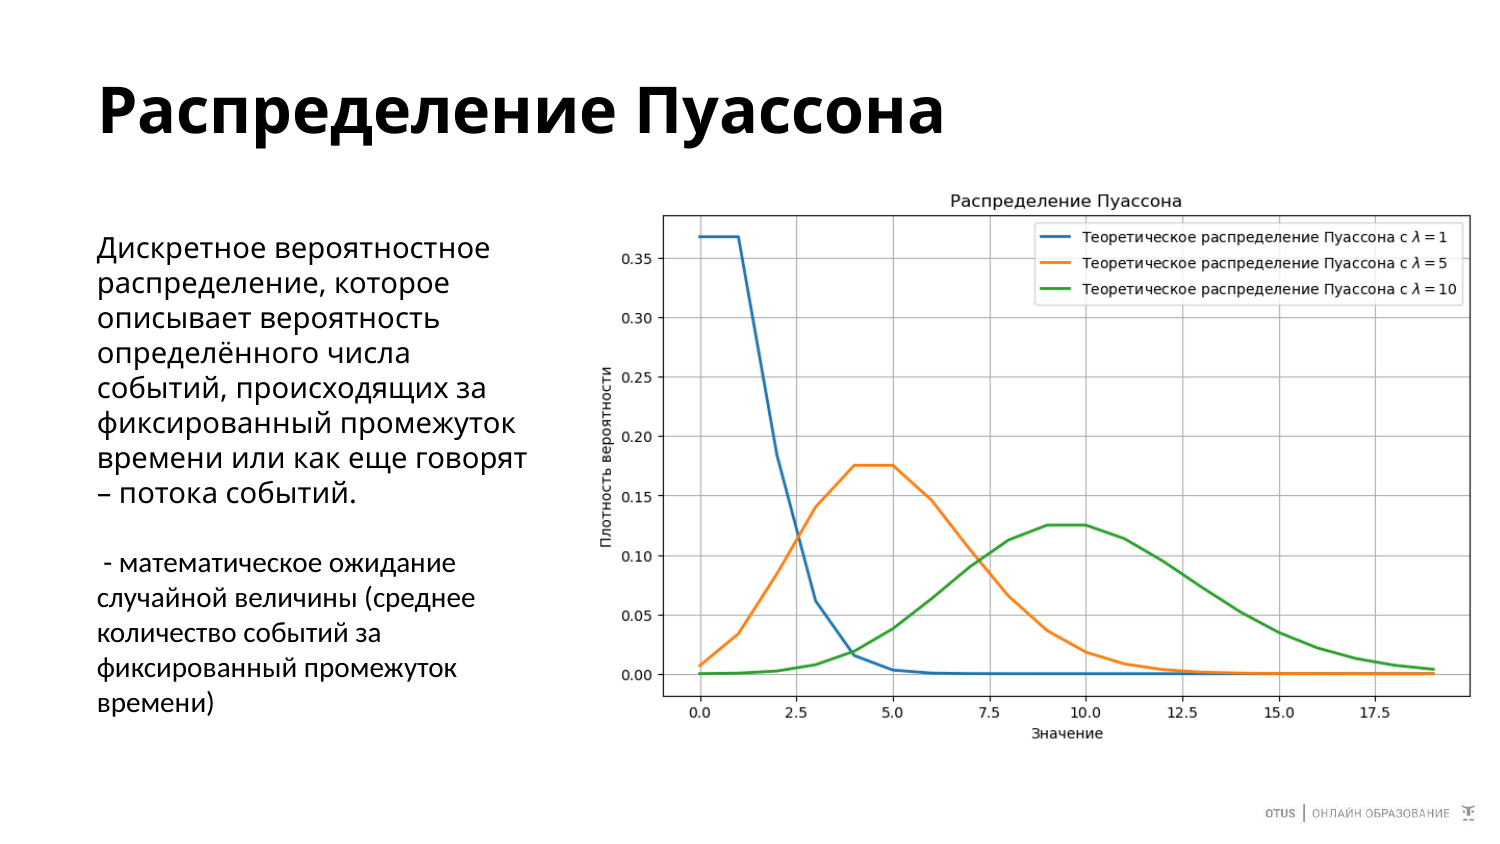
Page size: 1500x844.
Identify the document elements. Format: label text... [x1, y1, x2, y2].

title Распределение Пуассона [82, 54, 1480, 234]
picture [1262, 799, 1475, 825]
picture [589, 184, 1481, 752]
